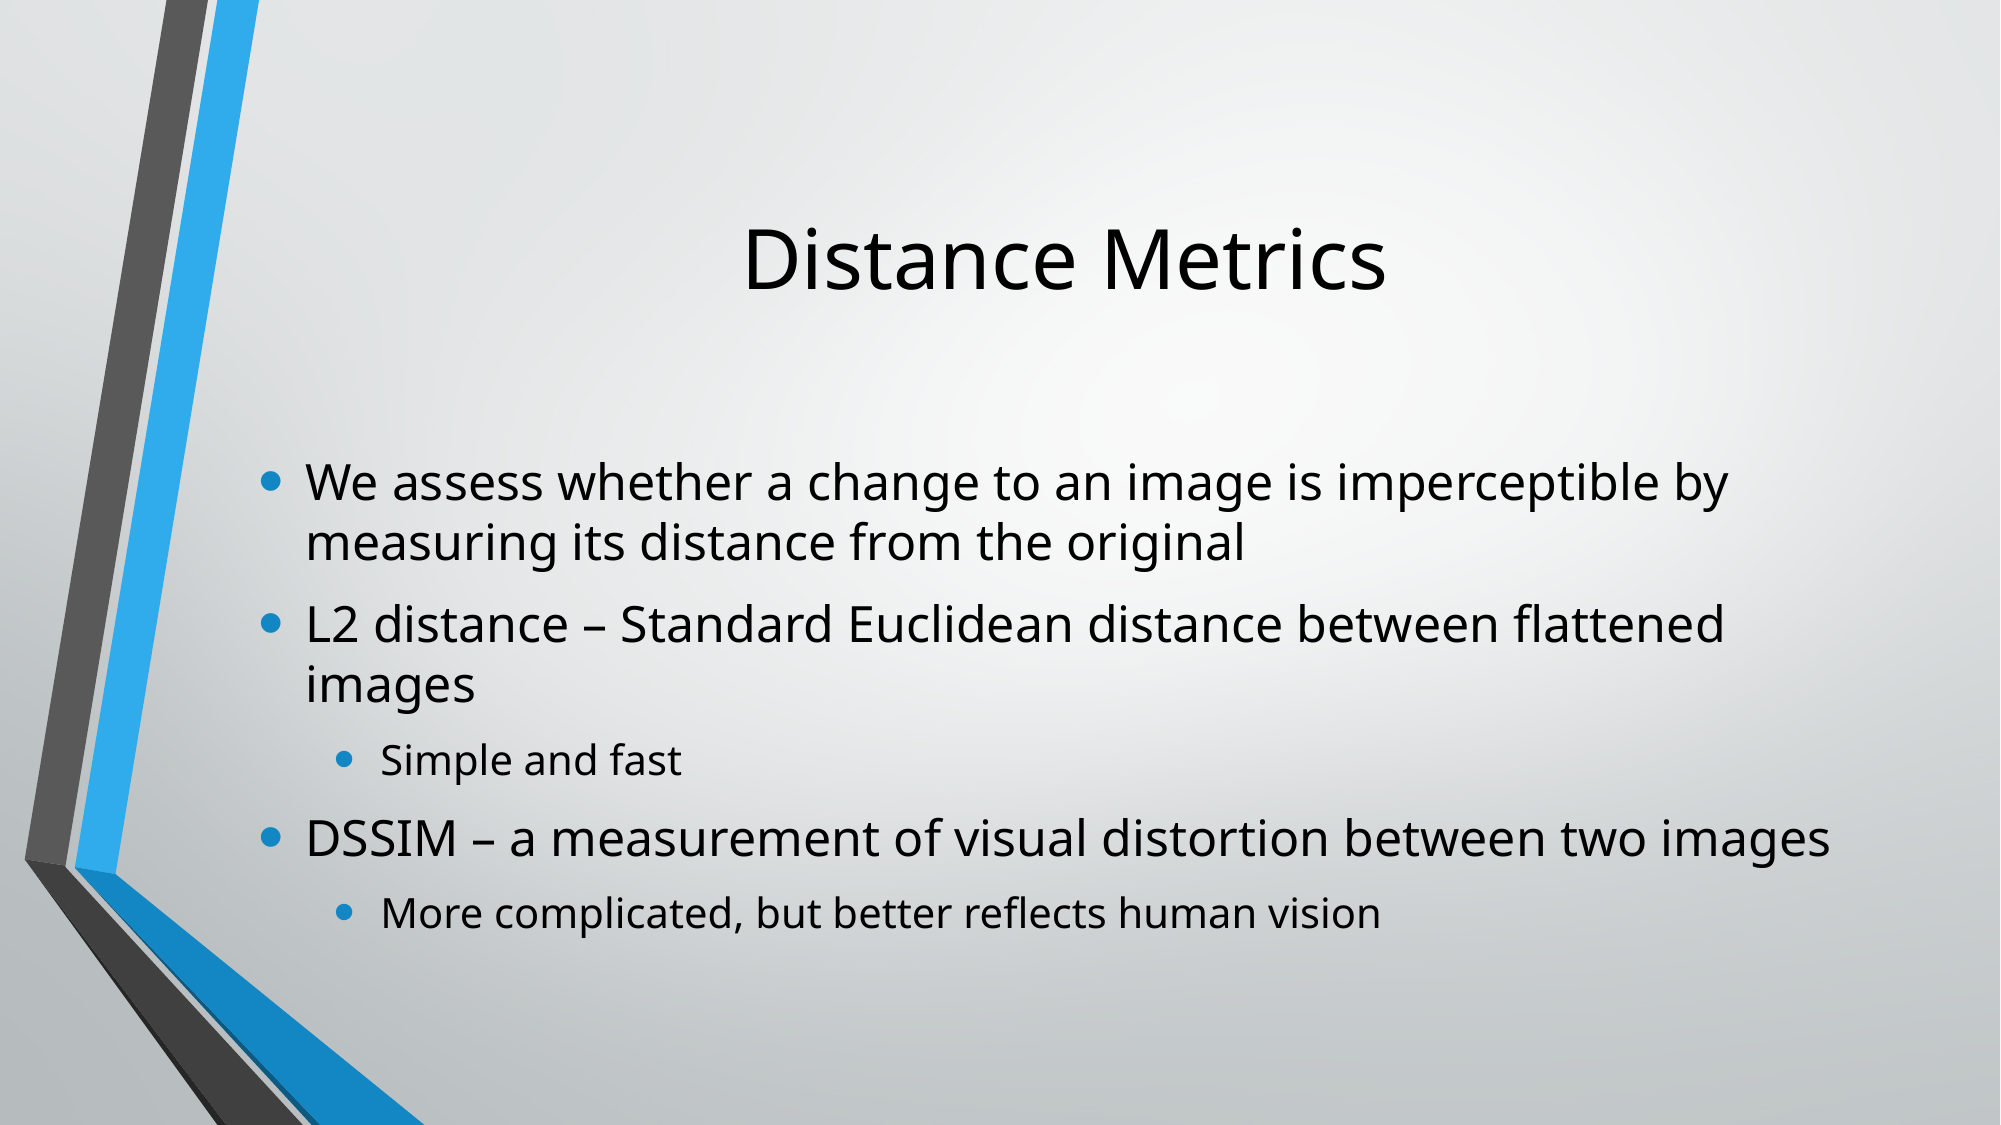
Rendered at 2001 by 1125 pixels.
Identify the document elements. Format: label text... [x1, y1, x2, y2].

title Distance Metrics [243, 112, 1887, 400]
list We assess whether a change to an image is imperceptible by measuring its distance from the original L2 distance – Standard Euclidean distance between flattened images Simple and fast DSSIM – a measurement of visual distortion between two images More complicated, but better reflects human vision [243, 437, 1887, 950]
